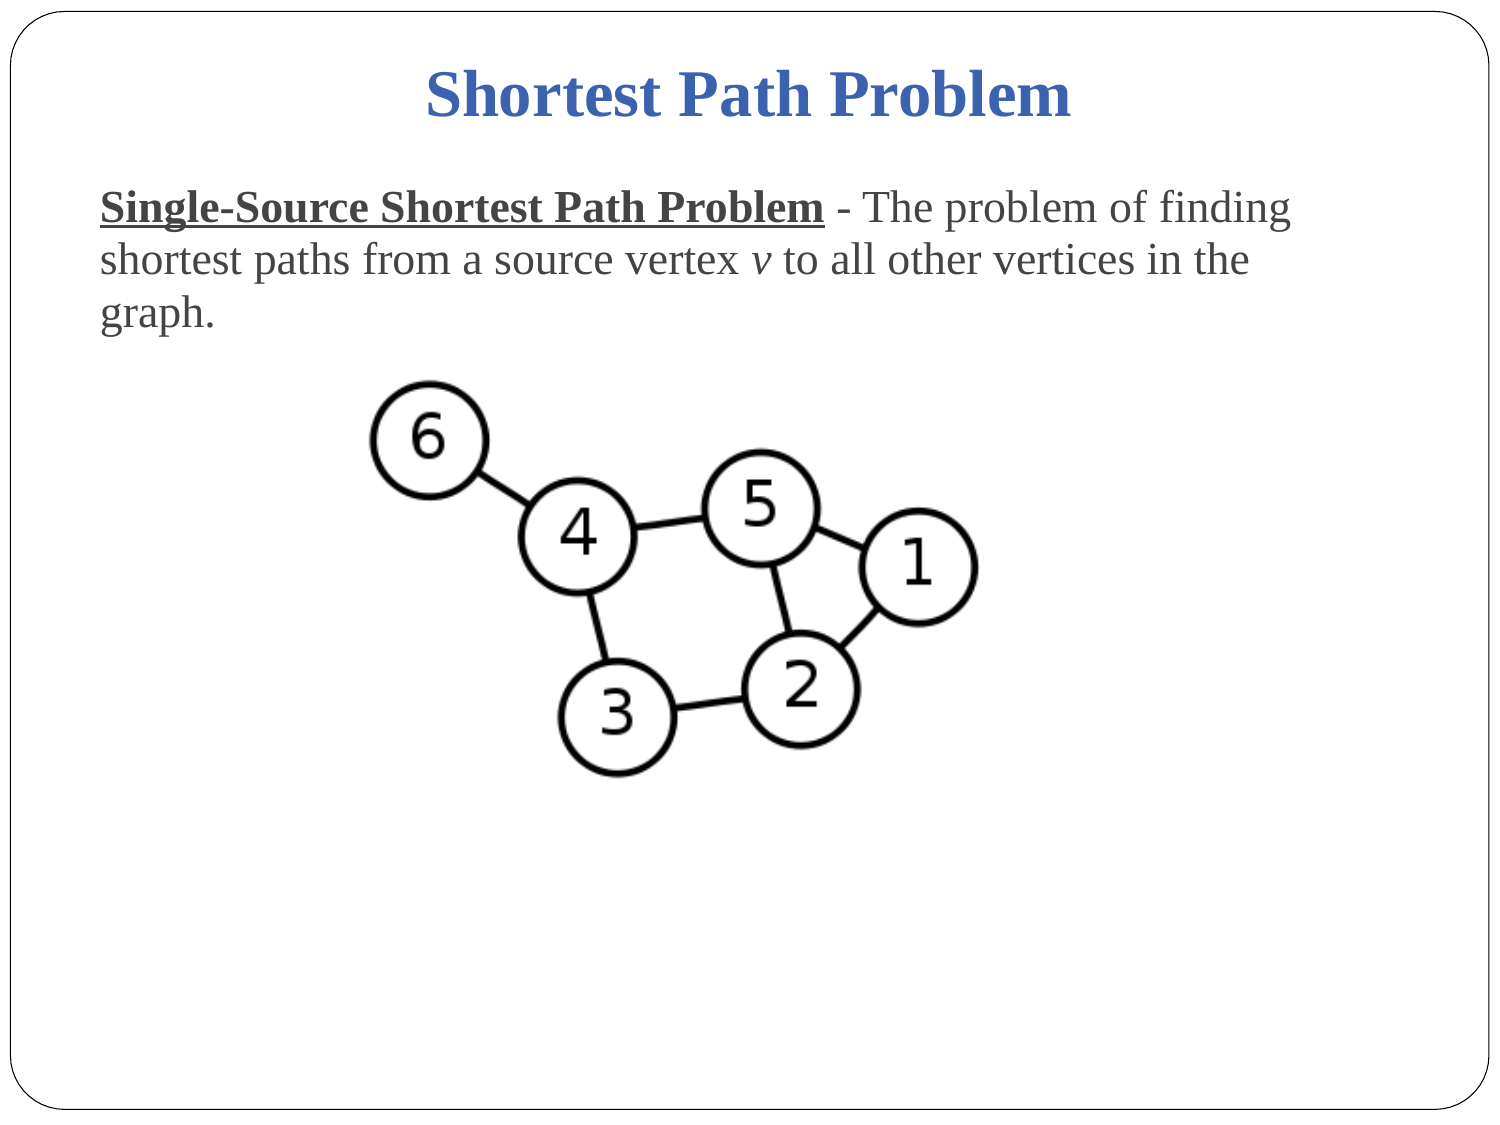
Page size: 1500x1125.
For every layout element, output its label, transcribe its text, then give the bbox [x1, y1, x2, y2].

picture [362, 372, 988, 787]
list Single-Source Shortest Path Problem - The problem of finding shortest paths from a source vertex v to all other vertices in the graph. [99, 180, 1364, 340]
title Shortest Path Problem [425, 50, 1225, 131]
